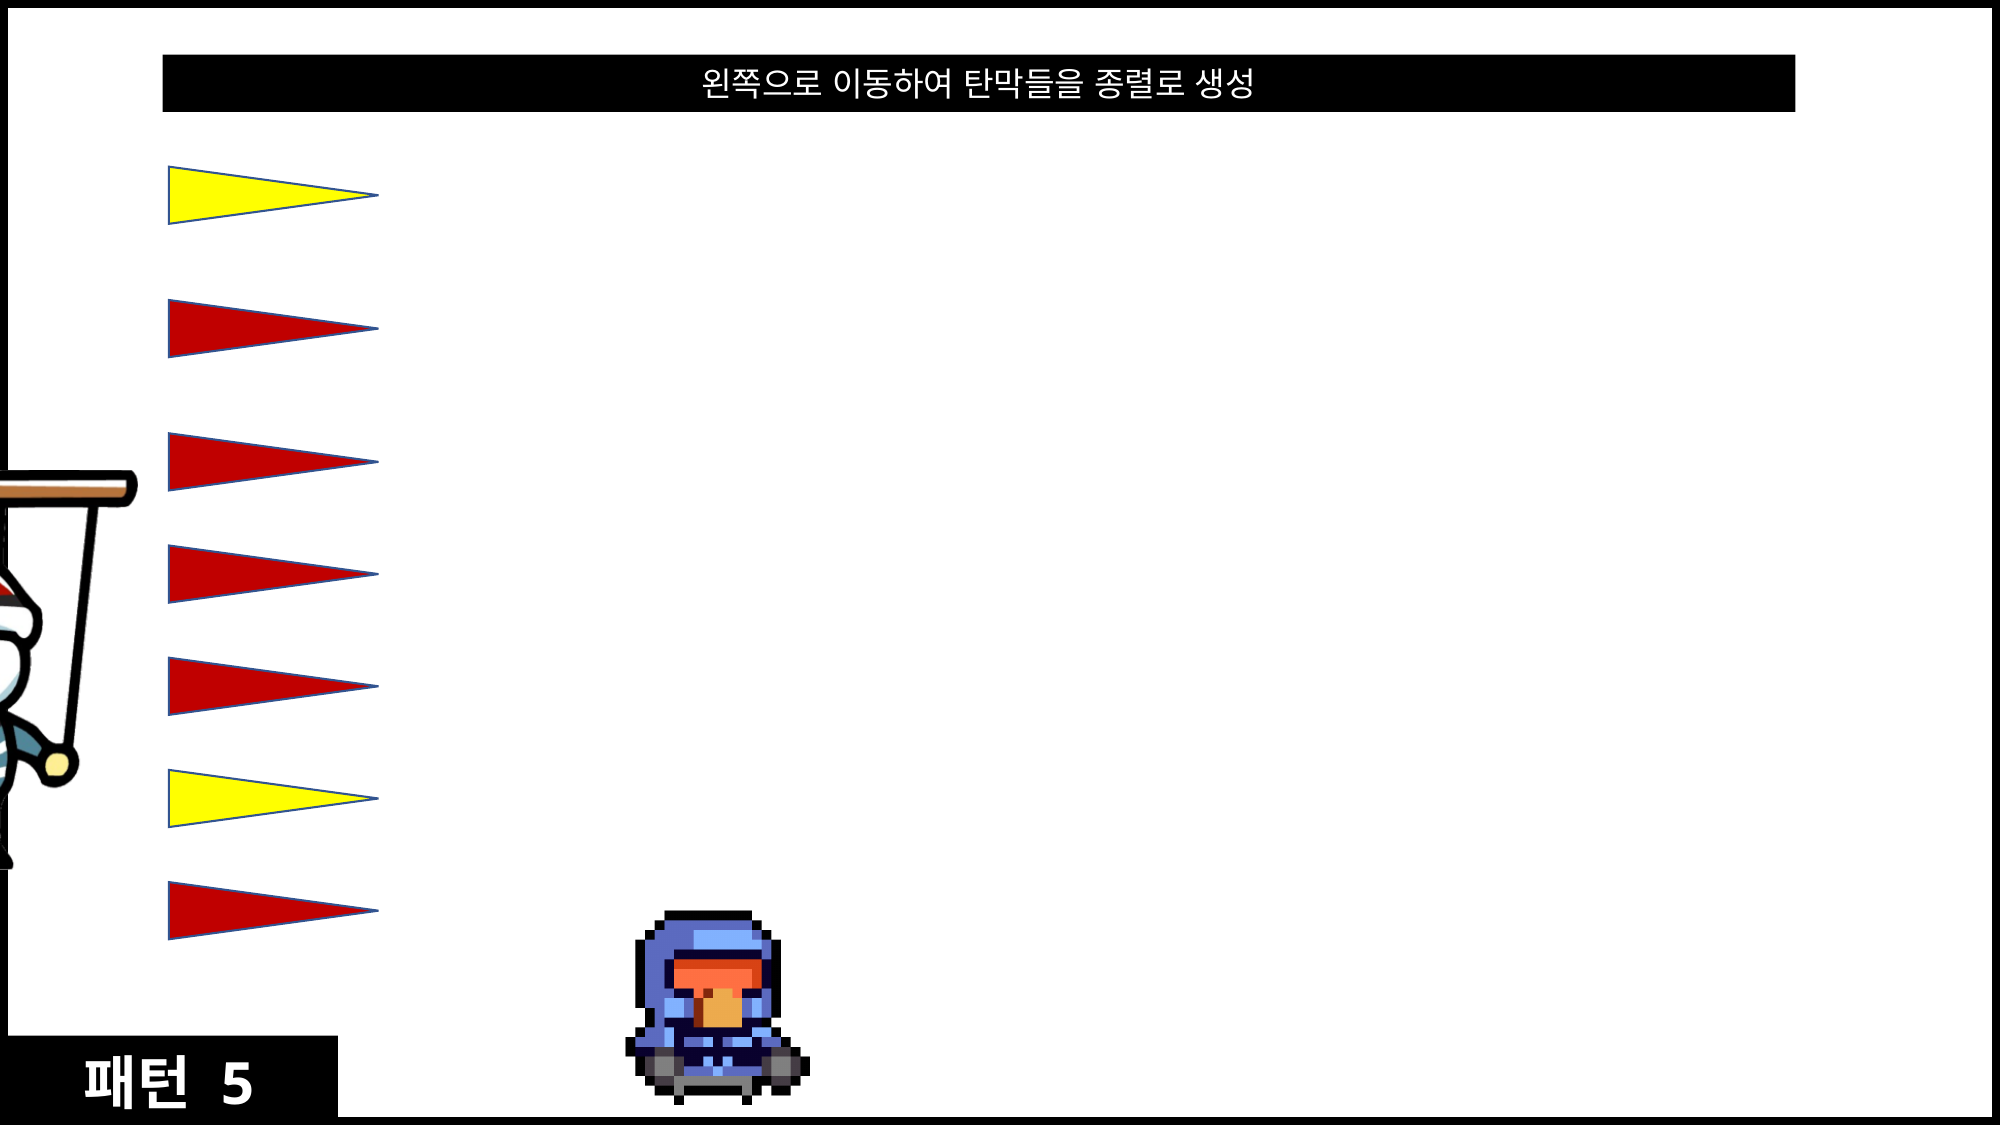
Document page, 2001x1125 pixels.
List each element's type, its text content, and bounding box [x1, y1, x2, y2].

text_box [167, 432, 379, 492]
text_box [167, 880, 379, 941]
text_box 왼쪽으로 이동하여 탄막들을 종렬로 생성 [161, 54, 1796, 113]
text_box [167, 544, 379, 604]
text_box [167, 768, 379, 829]
text_box [167, 298, 379, 359]
text_box [0, 0, 2000, 1125]
text_box [167, 656, 379, 717]
picture [625, 910, 810, 1105]
picture [0, 470, 138, 870]
text_box 패턴 5 [0, 1035, 339, 1125]
text_box [167, 165, 379, 226]
